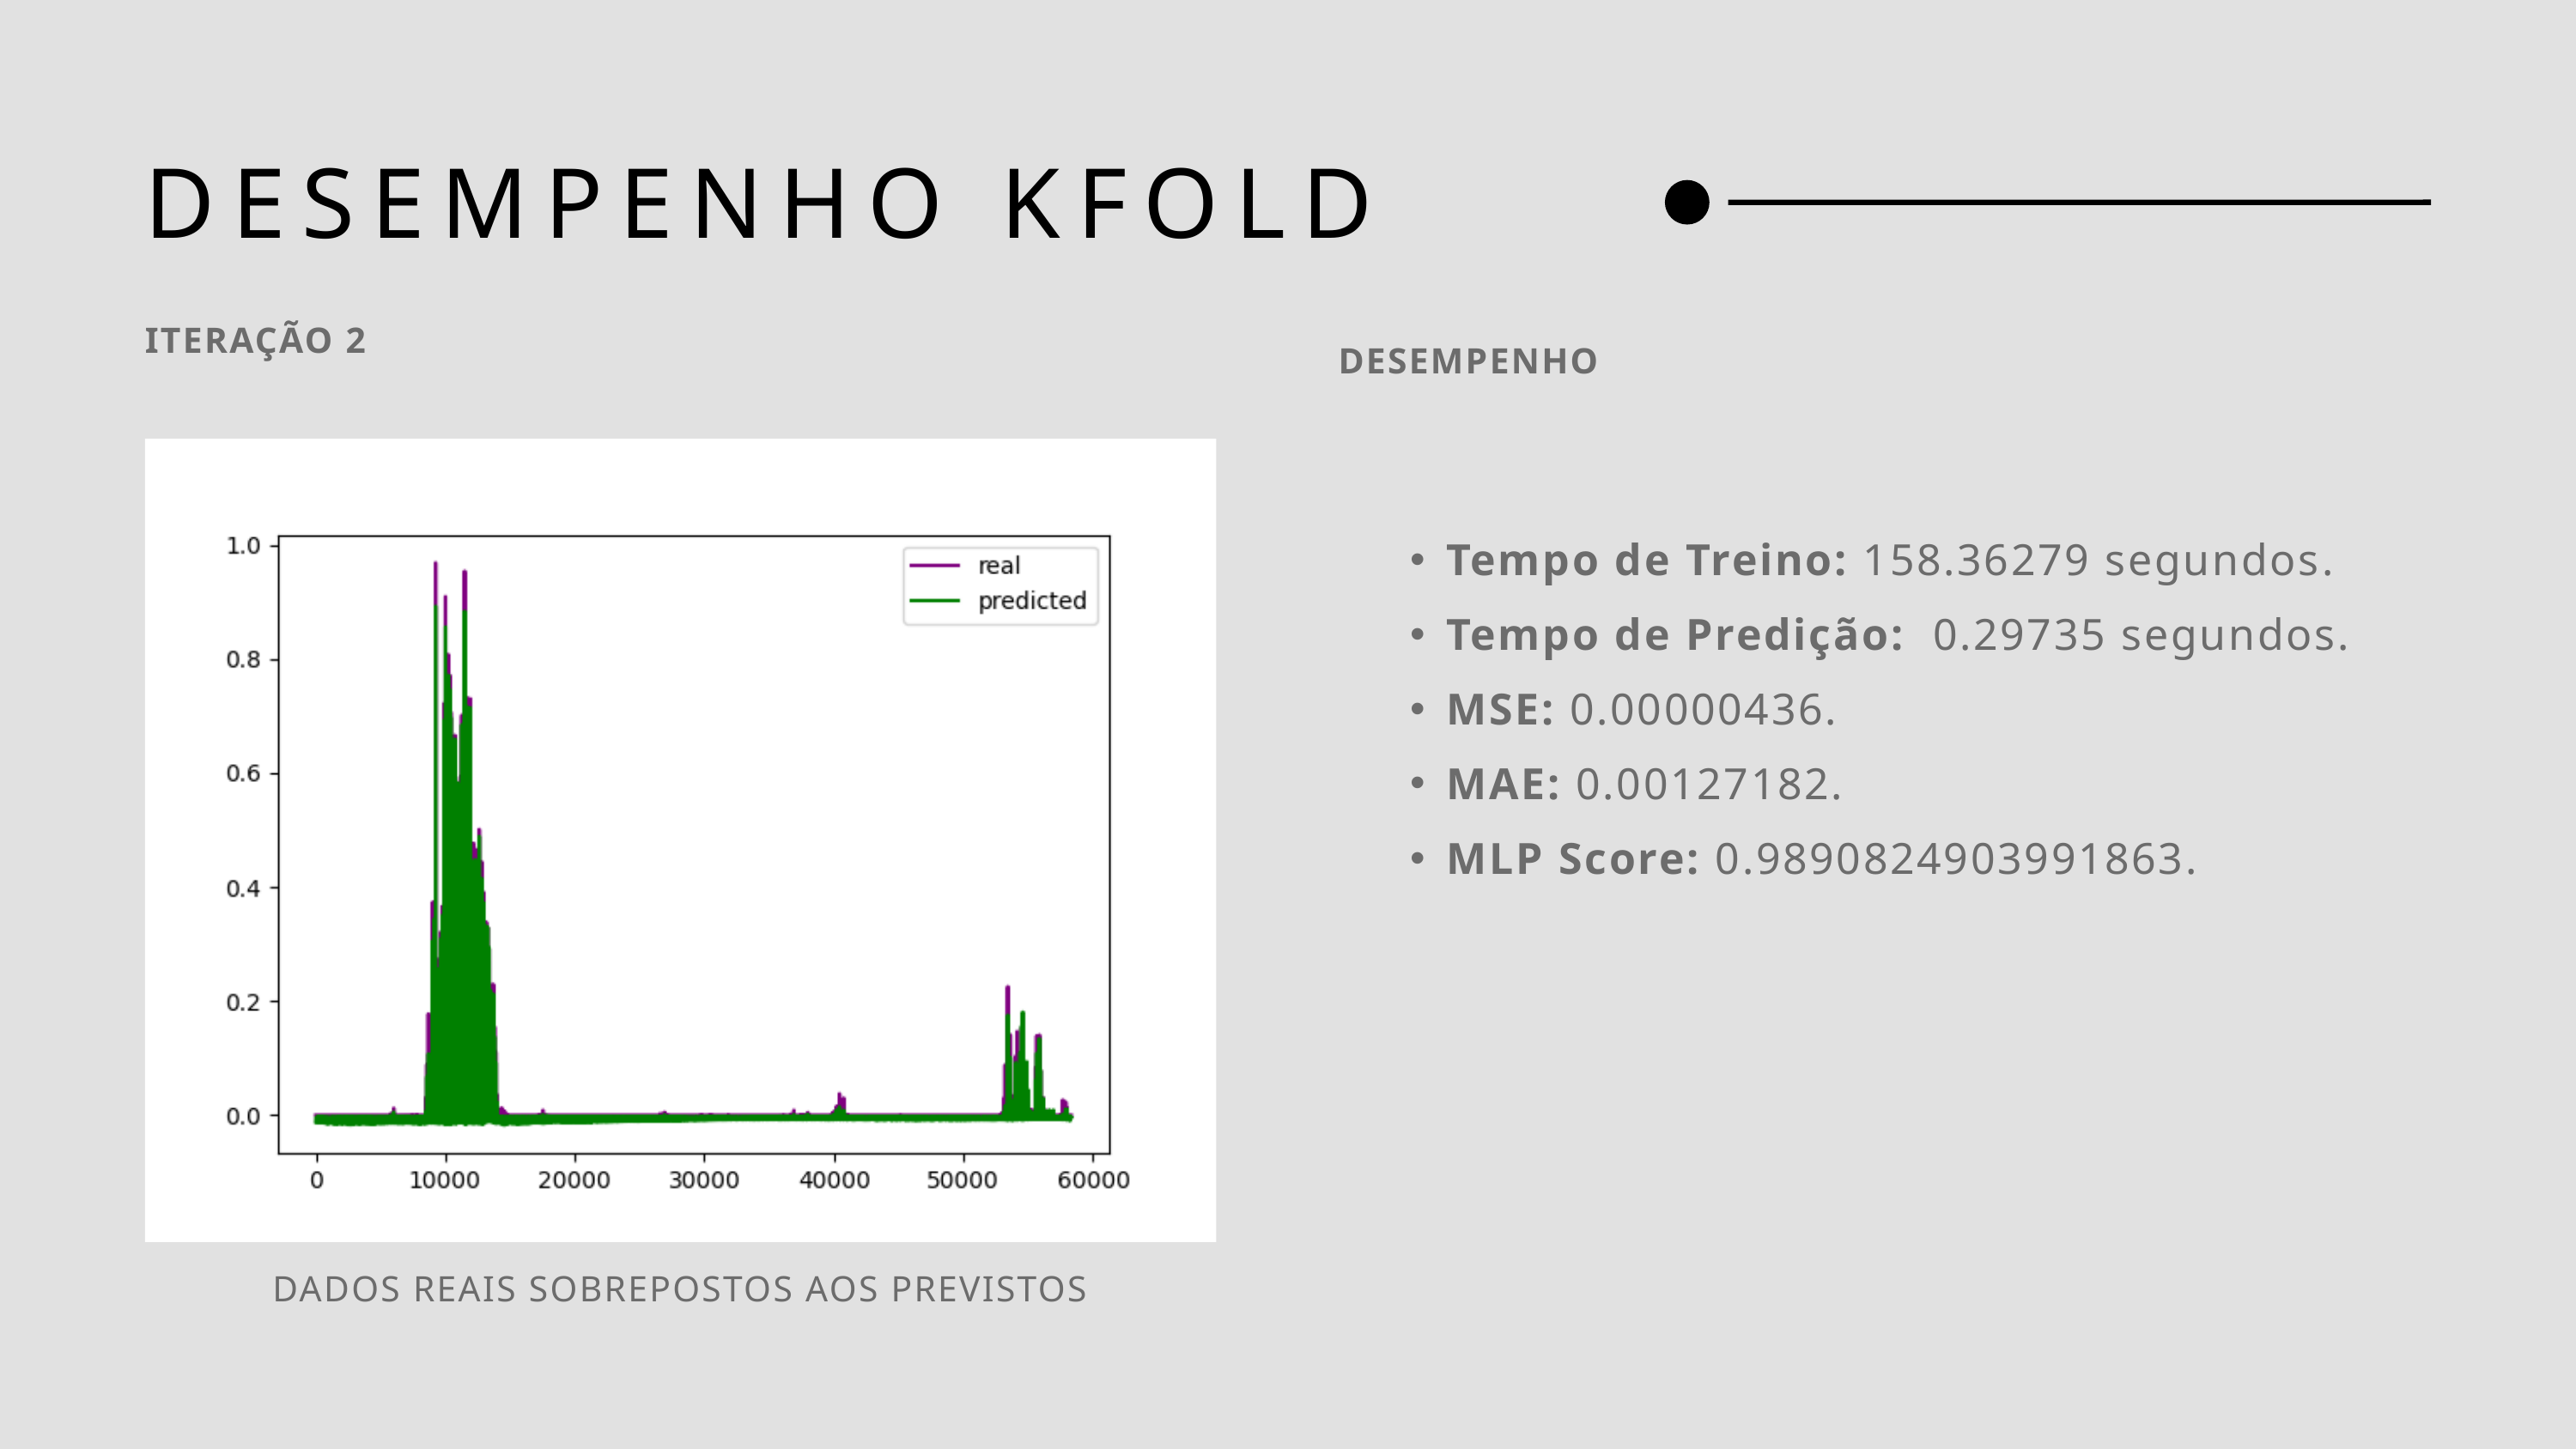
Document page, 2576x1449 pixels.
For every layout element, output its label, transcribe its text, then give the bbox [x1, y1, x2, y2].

text_box DESEMPENHO [1338, 319, 2467, 381]
text_box DADOS REAIS SOBREPOSTOS AOS PREVISTOS [116, 1247, 1245, 1309]
text_box DESEMPENHO KFOLD [144, 153, 1478, 258]
text_box Tempo de Treino: 158.36279 segundos. Tempo de Predição: 0.29735 segundos. MSE: 0.00000436. MAE: 0.00127182. MLP Score: 0.9890824903991863. [1373, 509, 2432, 958]
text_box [1664, 179, 1710, 225]
text_box ITERAÇÃO 2 [144, 299, 1273, 361]
text_box [144, 439, 1217, 1243]
